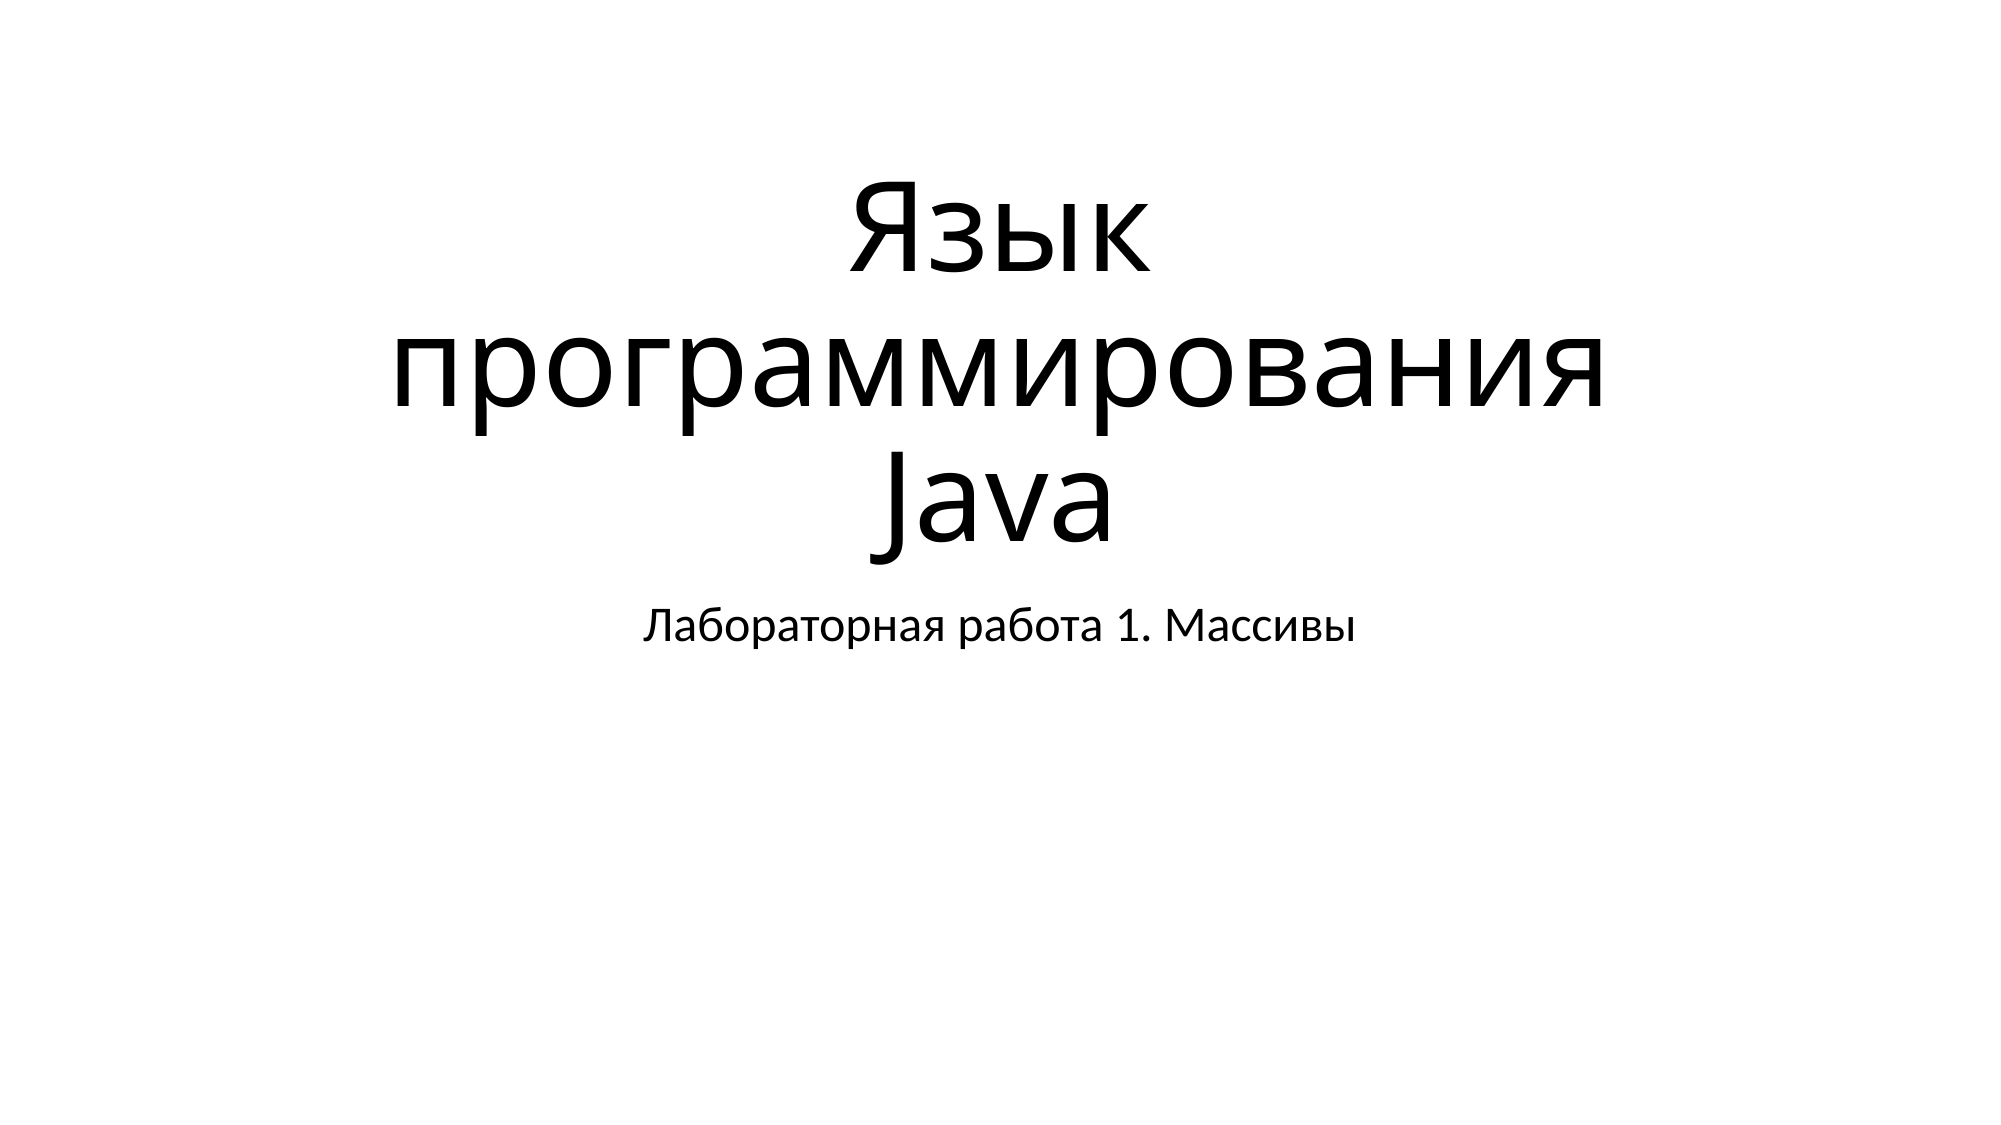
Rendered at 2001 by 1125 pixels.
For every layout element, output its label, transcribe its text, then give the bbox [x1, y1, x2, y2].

title Язык программирования Java [249, 184, 1750, 576]
subtitle Лабораторная работа 1. Массивы [249, 590, 1750, 863]
